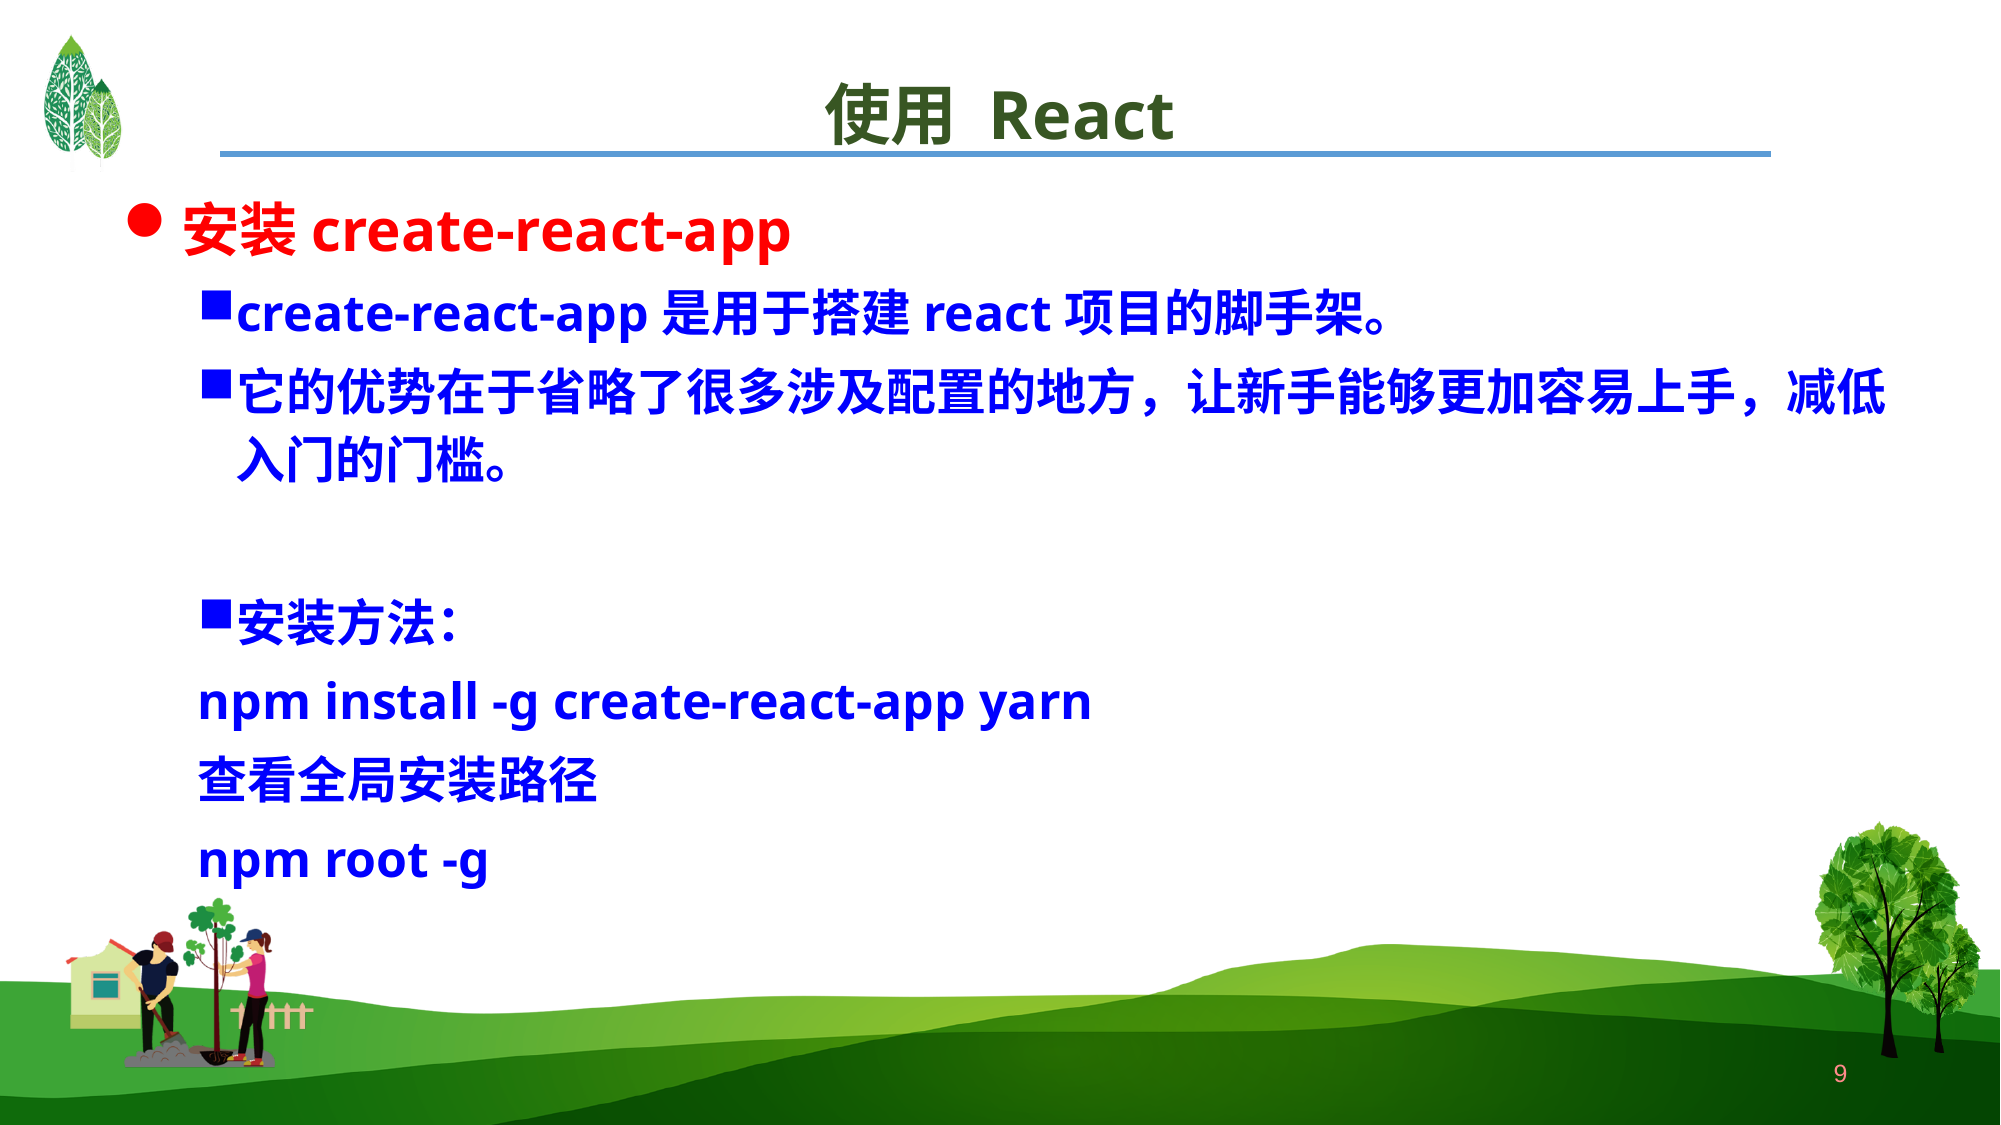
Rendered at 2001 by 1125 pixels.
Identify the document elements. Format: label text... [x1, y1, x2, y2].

picture [43, 34, 131, 176]
list 安装create-react-app create-react-app是用于搭建react项目的脚手架。 它的优势在于省略了很多涉及配置的地方，让新手能够更加容易上手，减低入门的门槛。 安装方法： npm install -g create-react-app yarn 查看全局安装路径 npm root -g [107, 175, 1906, 1006]
slide_number 9 [1412, 1042, 1863, 1103]
picture [0, 821, 2000, 1125]
title 使用 React [137, 59, 1863, 175]
